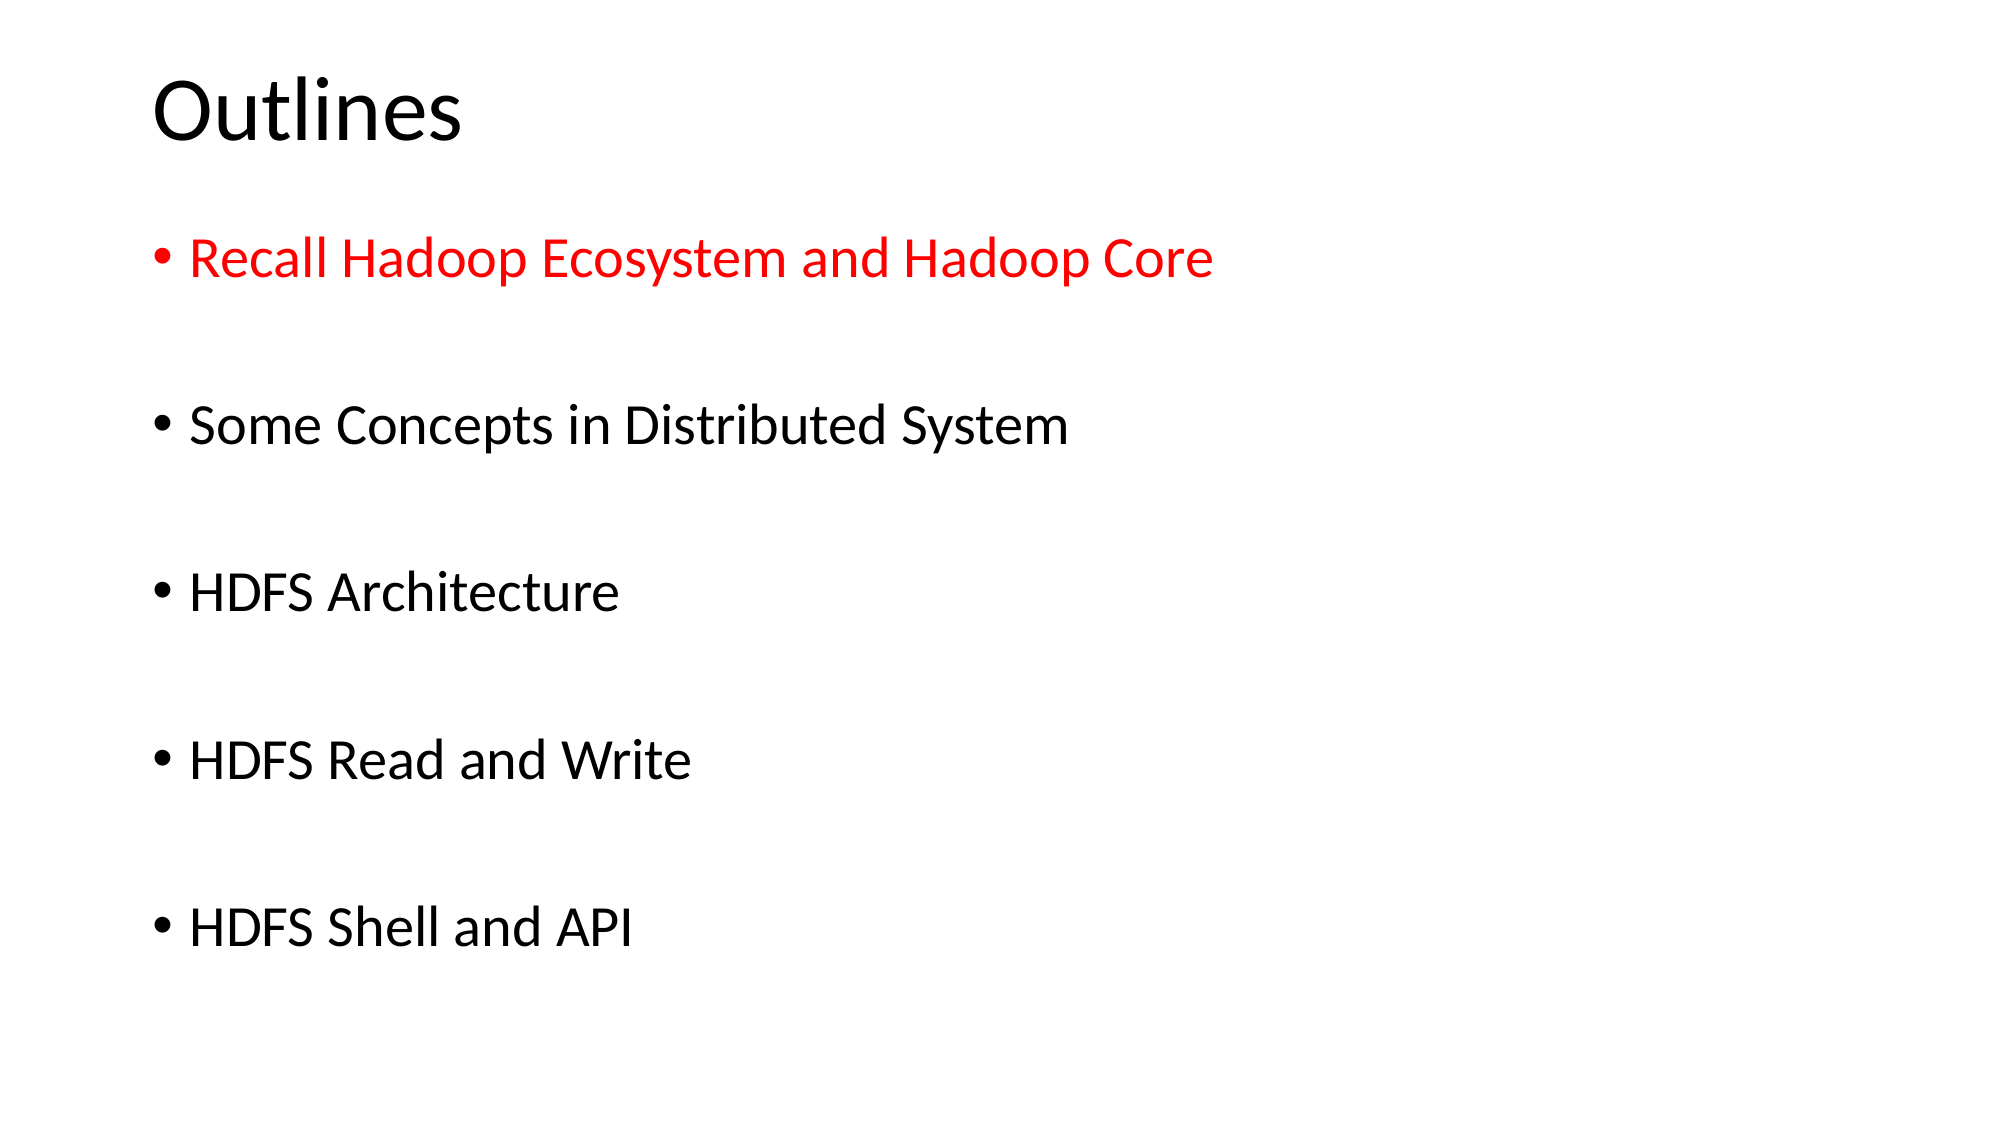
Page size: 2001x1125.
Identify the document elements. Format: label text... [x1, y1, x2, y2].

list Recall Hadoop Ecosystem and Hadoop Core Some Concepts in Distributed System HDFS Architecture HDFS Read and Write HDFS Shell and API [137, 219, 1863, 1014]
title Outlines [137, 2, 1863, 219]
